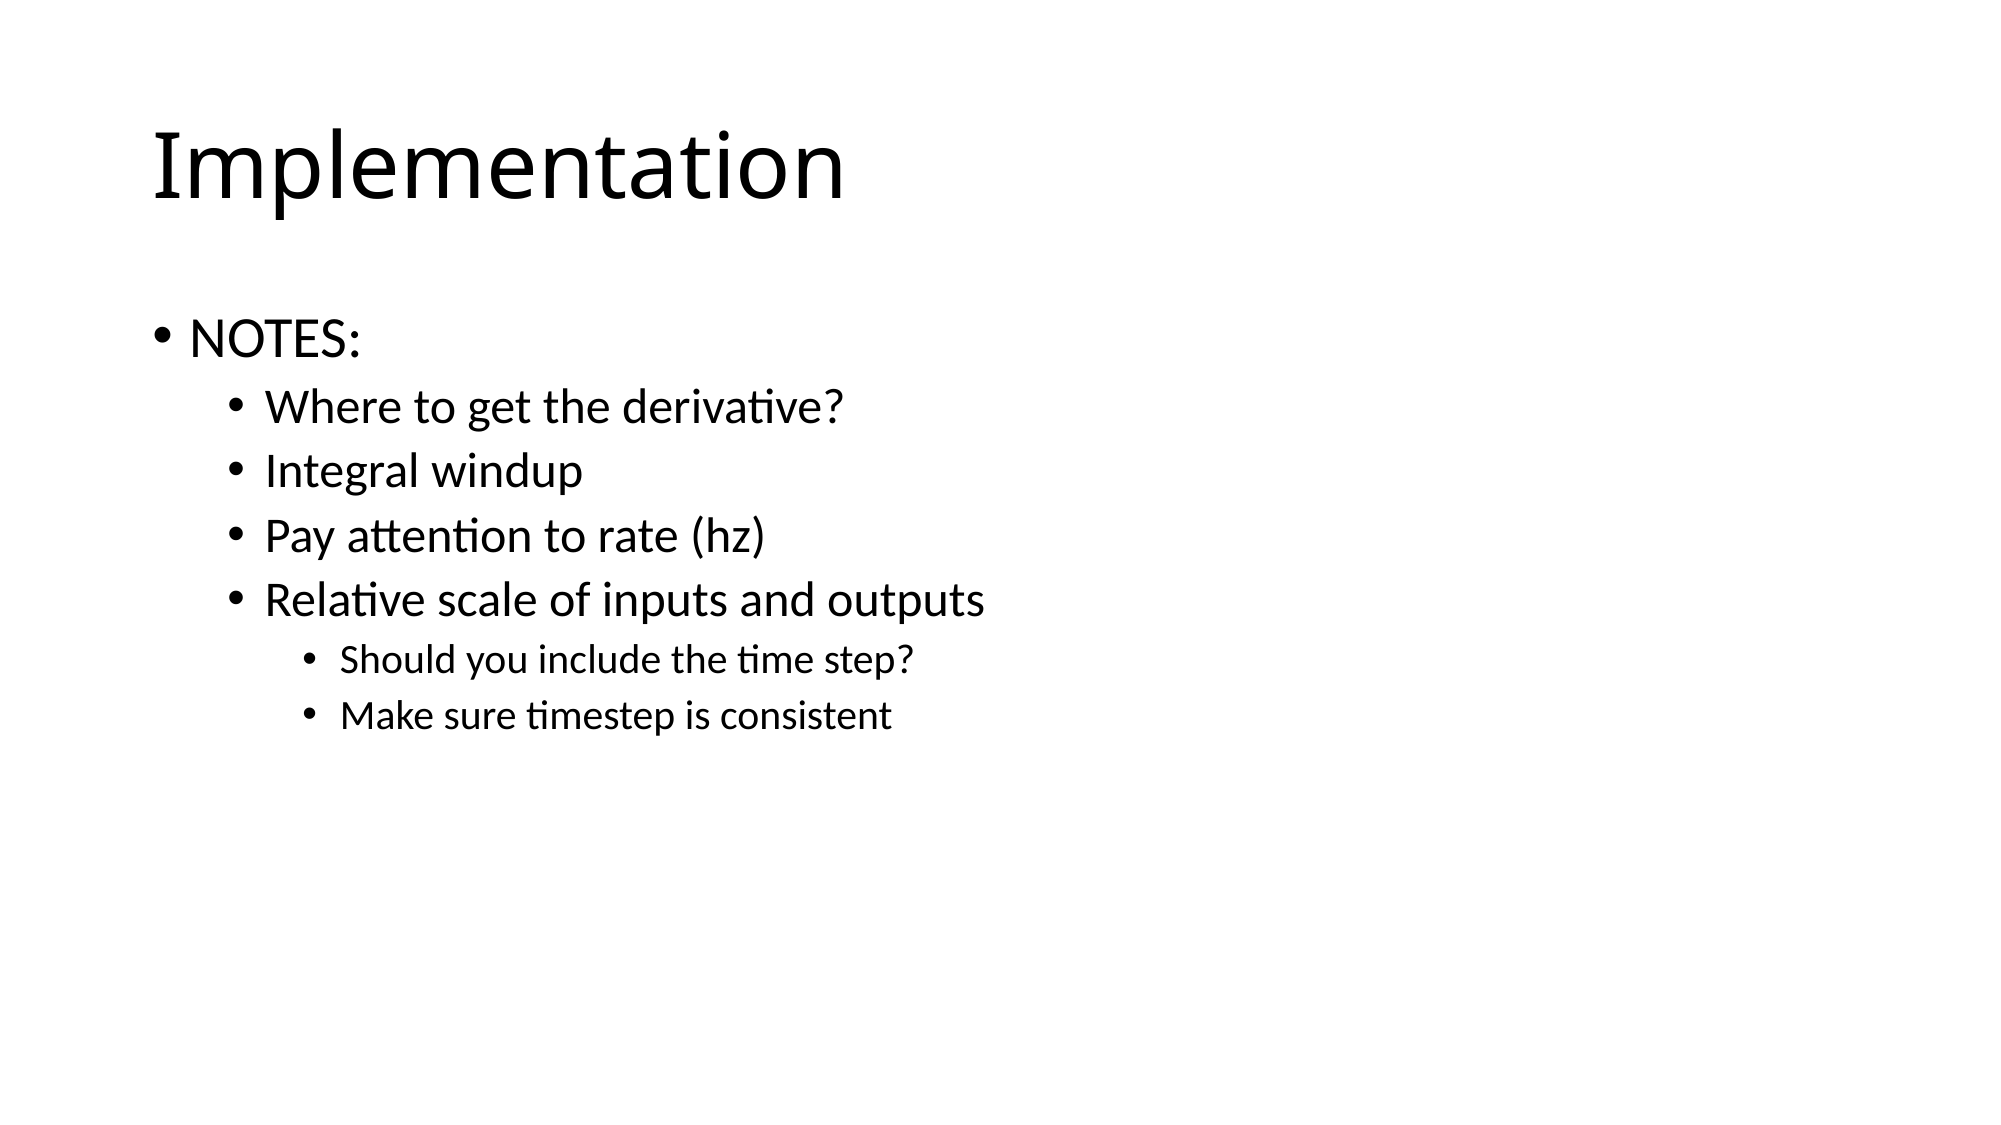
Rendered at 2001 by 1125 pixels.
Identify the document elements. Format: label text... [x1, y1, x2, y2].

list NOTES: Where to get the derivative? Integral windup Pay attention to rate (hz) Relative scale of inputs and outputs Should you include the time step? Make sure timestep is consistent [137, 299, 1863, 1014]
title Implementation [137, 59, 1863, 278]
